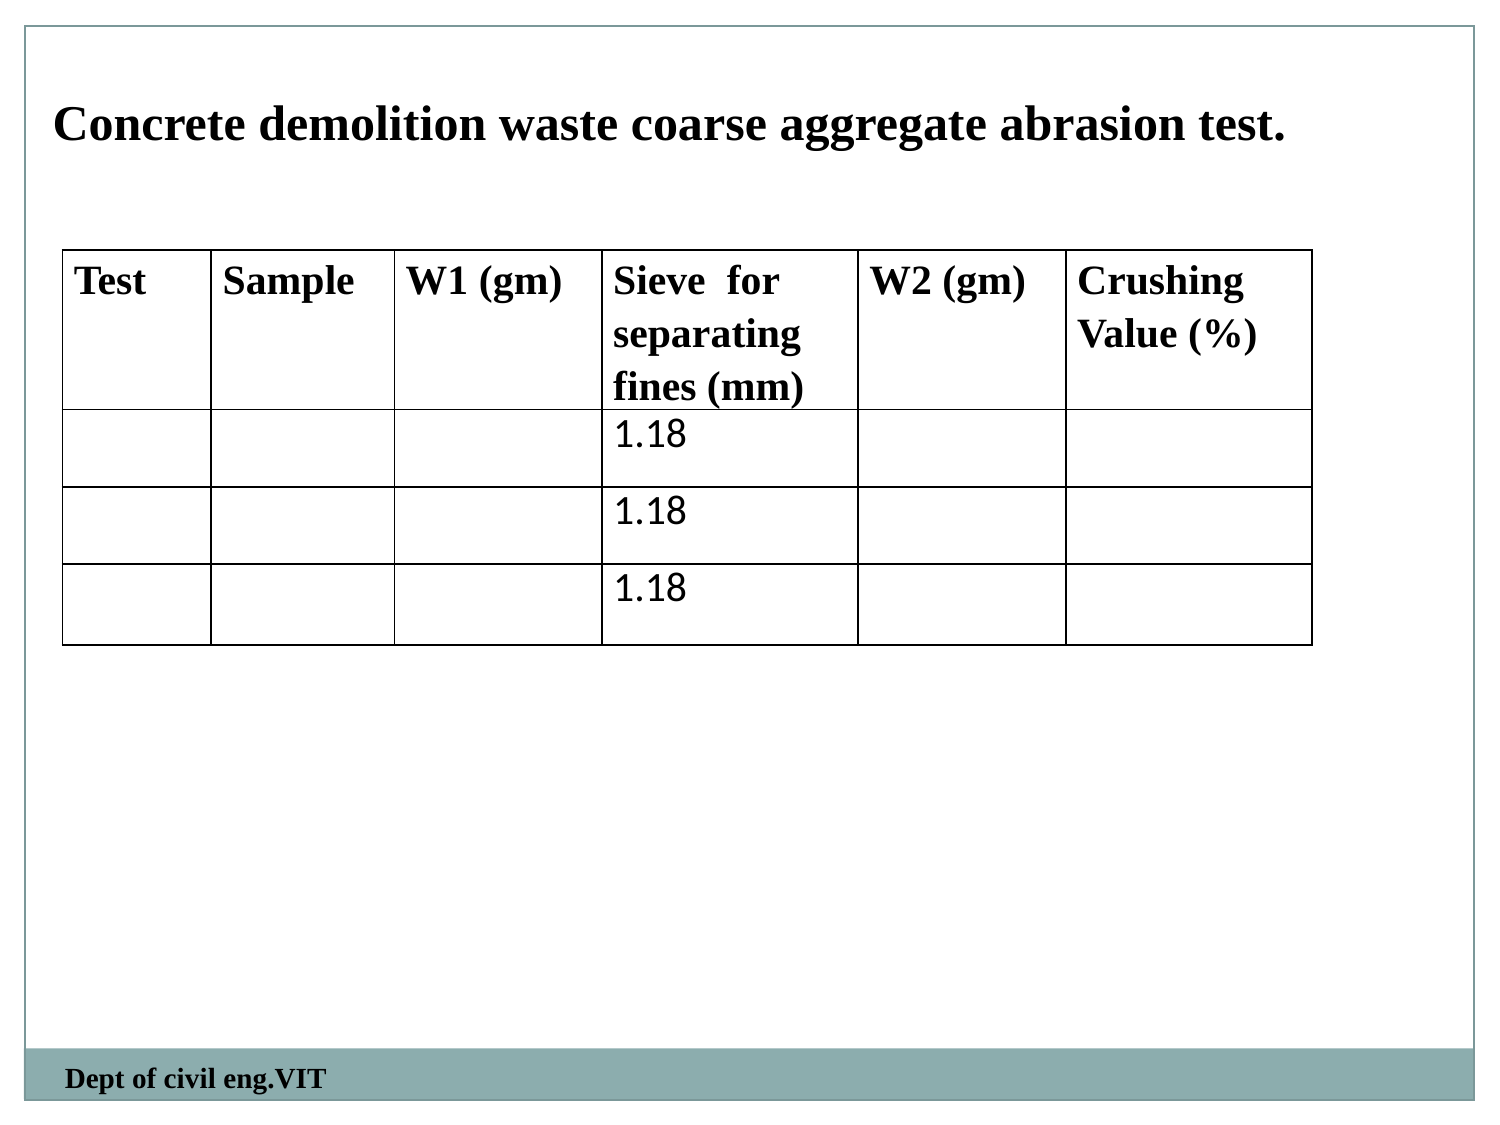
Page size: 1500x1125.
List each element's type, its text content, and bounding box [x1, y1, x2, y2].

table_cell [1067, 410, 1311, 486]
table_cell [63, 488, 210, 563]
table_cell [63, 410, 210, 486]
text_box Concrete demolition waste coarse aggregate abrasion test. [37, 82, 1413, 158]
table_header W2 (gm) [859, 251, 1065, 409]
table_cell [212, 488, 394, 563]
table_cell [859, 565, 1065, 644]
table_cell [63, 565, 210, 644]
table_cell [395, 488, 601, 563]
table_cell [395, 410, 601, 486]
table_header Crushing Value (%) [1067, 251, 1311, 409]
table_cell [395, 565, 601, 644]
footer Dept of civil eng.VIT [50, 1051, 638, 1112]
table_header Sieve for separating fines (mm) [603, 251, 857, 409]
table_cell [1067, 488, 1311, 563]
table_cell 1.18 [603, 565, 857, 644]
table_cell [859, 488, 1065, 563]
table_cell [212, 410, 394, 486]
table_cell [212, 565, 394, 644]
table_cell 1.18 [603, 410, 857, 486]
table_header W1 (gm) [395, 251, 601, 409]
table_cell [859, 410, 1065, 486]
table_cell [1067, 565, 1311, 644]
table_header Test [63, 251, 210, 409]
table_cell 1.18 [603, 488, 857, 563]
table_header Sample [212, 251, 394, 409]
